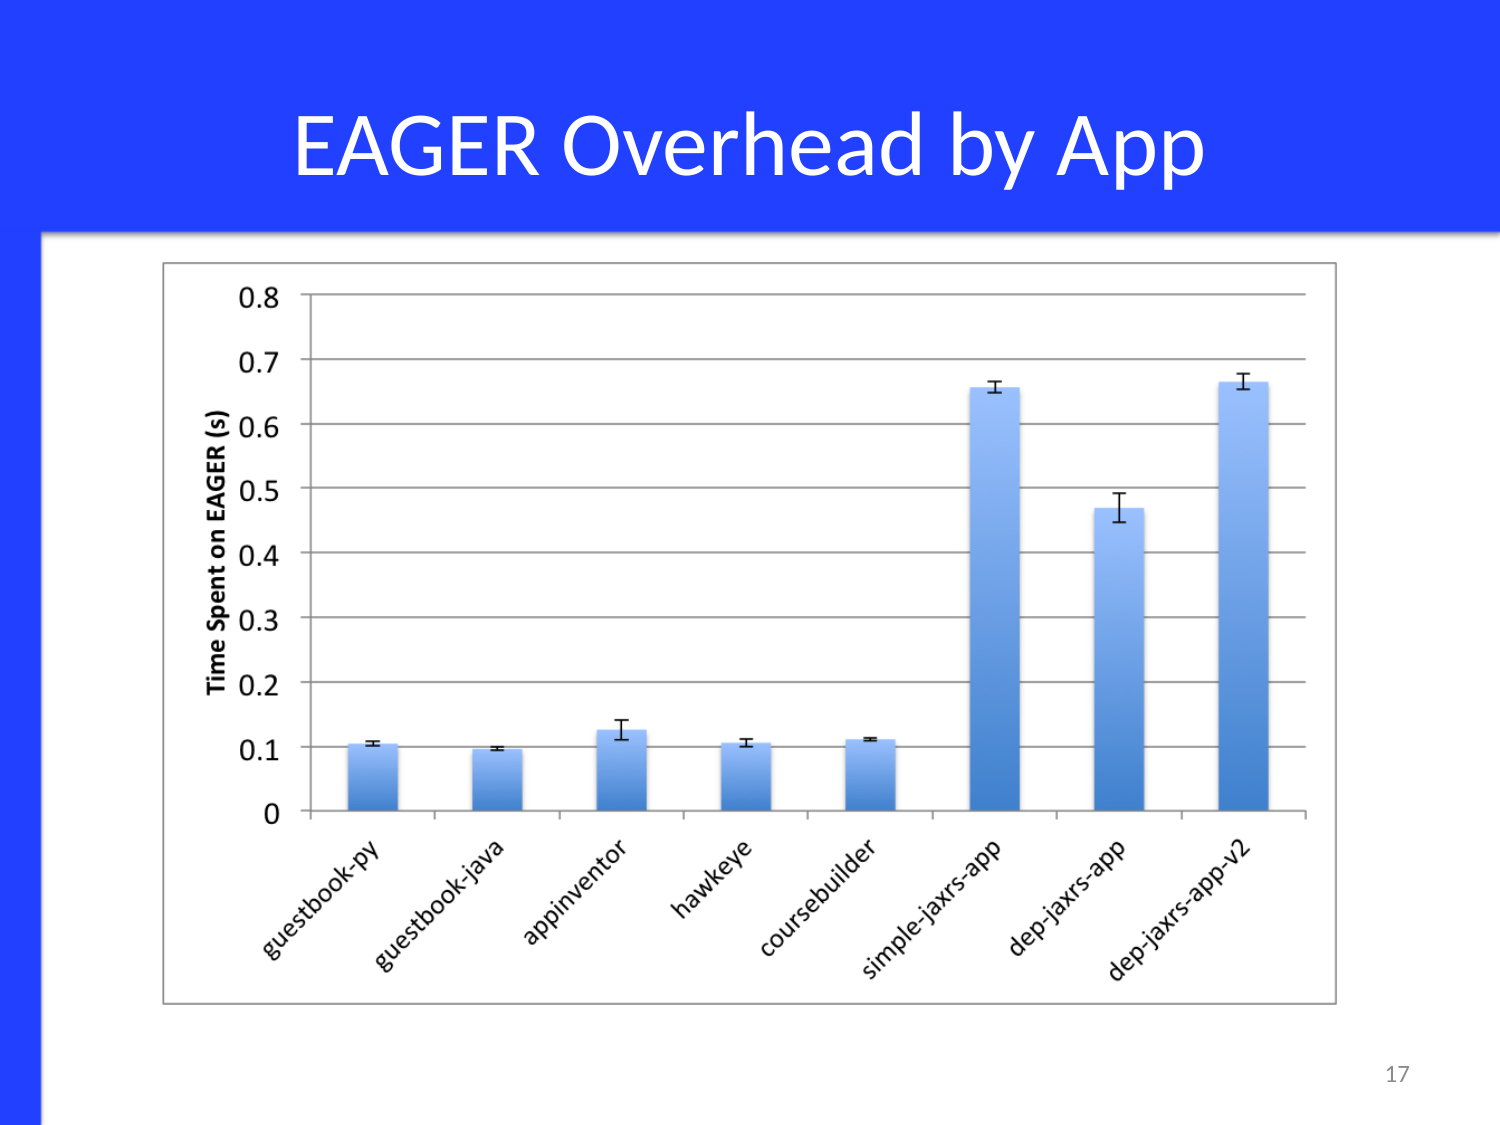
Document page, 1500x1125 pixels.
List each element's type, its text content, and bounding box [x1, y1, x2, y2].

picture [0, 0, 1500, 1125]
slide_number 17 [1074, 1042, 1425, 1103]
title EAGER Overhead by App [75, 45, 1425, 233]
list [74, 262, 1426, 1006]
